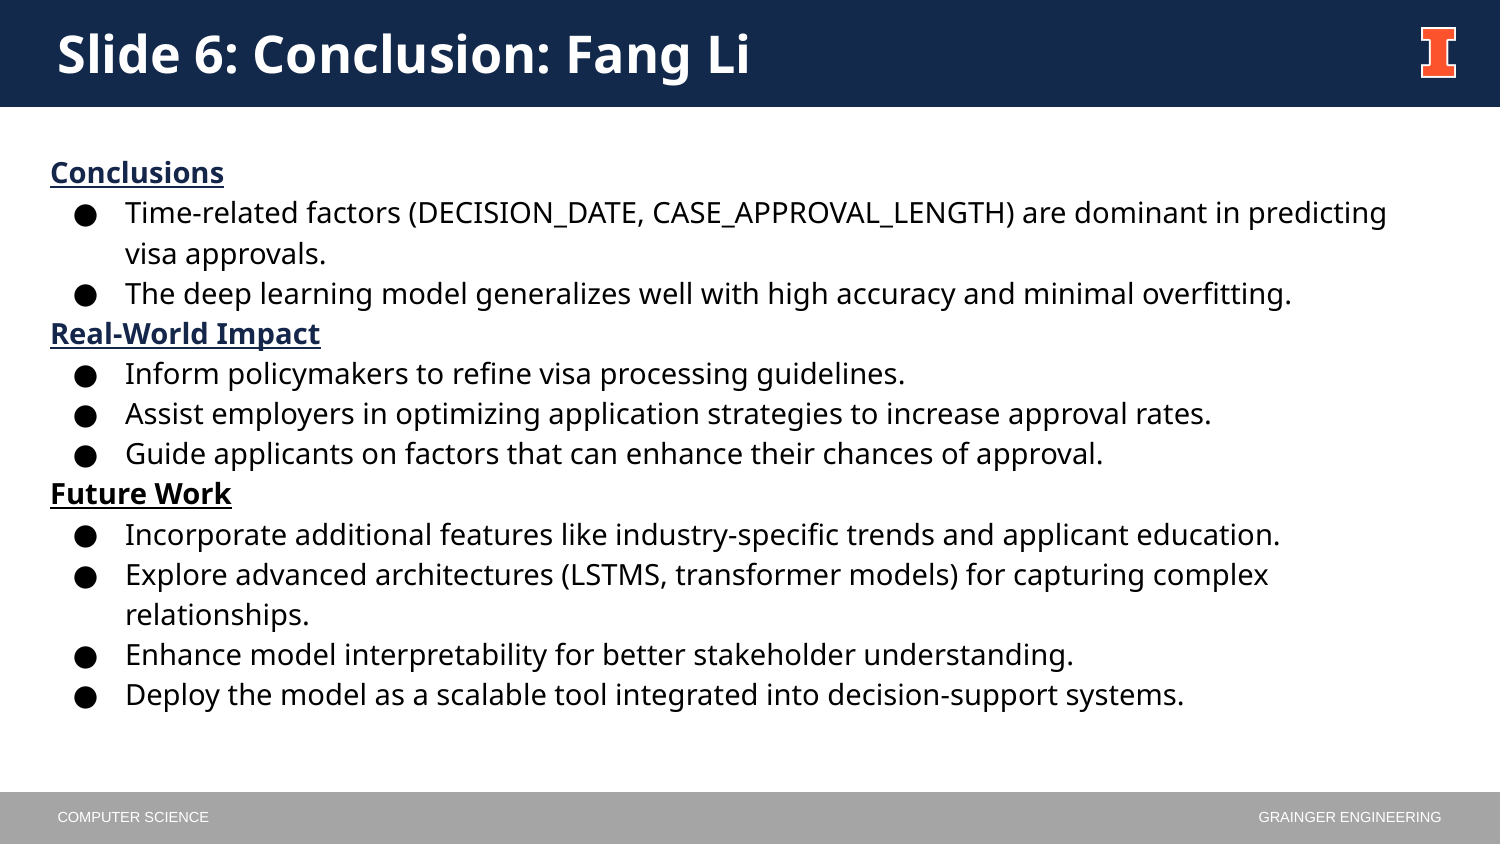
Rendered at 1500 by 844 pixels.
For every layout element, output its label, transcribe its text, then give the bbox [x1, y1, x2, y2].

text_box GRAINGER ENGINEERING [1148, 802, 1453, 832]
text_box COMPUTER SCIENCE [46, 802, 1030, 844]
picture [1421, 27, 1456, 78]
text_box [0, 0, 1500, 107]
text_box [0, 792, 1500, 844]
text_box Slide 6: Conclusion: Fang Li [46, 16, 1389, 90]
list Conclusions Time-related factors (DECISION_DATE, CASE_APPROVAL_LENGTH) are dominant in predicting visa approvals. The deep learning model generalizes well with high accuracy and minimal overfitting. Real-World Impact Inform policymakers to refine visa processing guidelines. Assist employers in optimizing application strategies to increase approval rates. Guide applicants on factors that can enhance their chances of approval. Future Work Incorporate additional features like industry-specific trends and applicant education. Explore advanced architectures (LSTMS, transformer models) for capturing complex relationships. Enhance model interpretability for better stakeholder understanding. Deploy the model as a scalable tool integrated into decision-support systems. [38, 143, 1414, 779]
